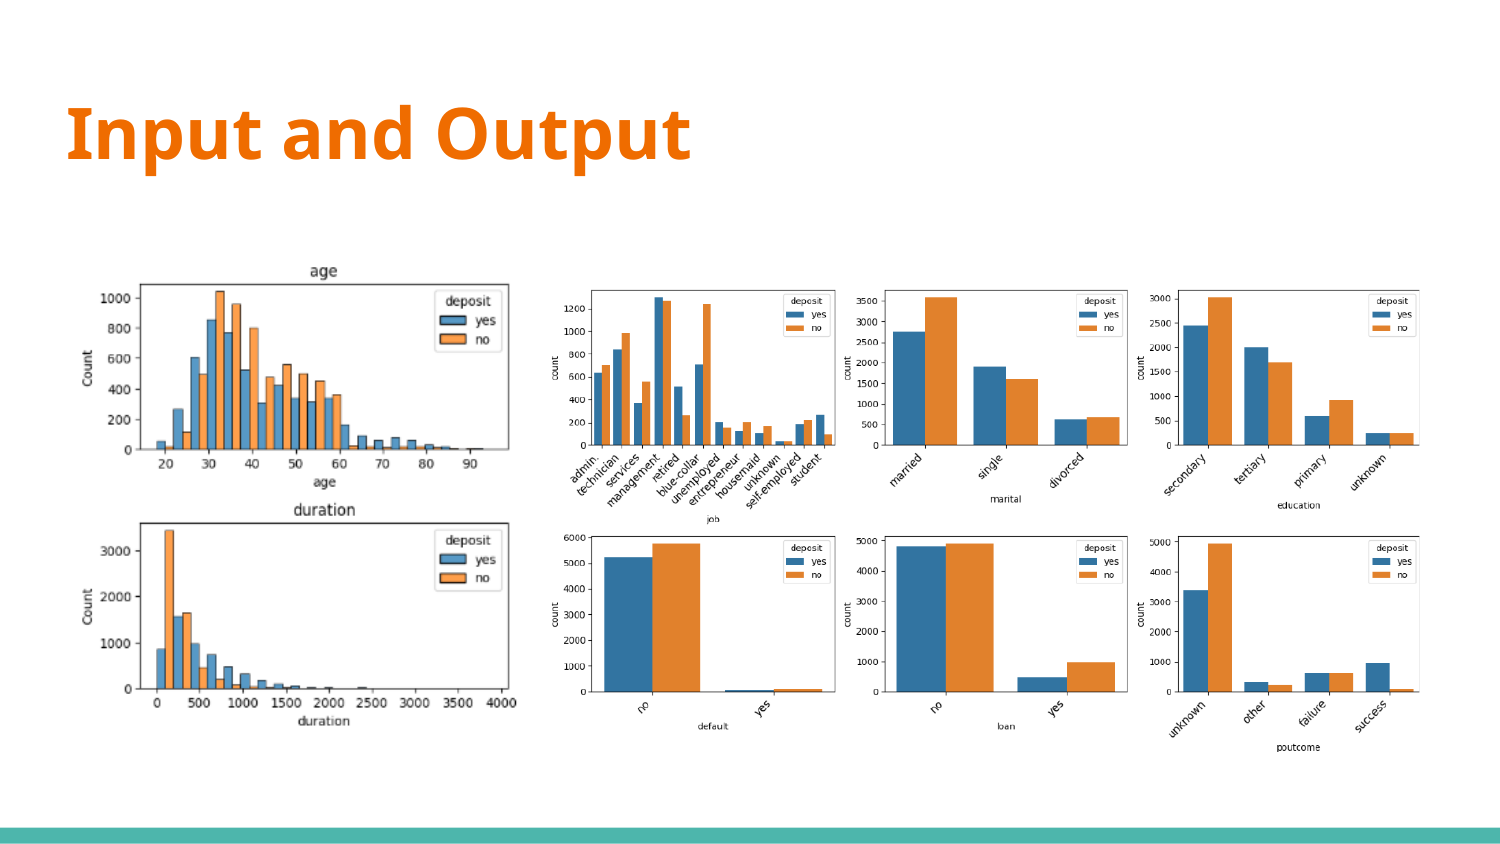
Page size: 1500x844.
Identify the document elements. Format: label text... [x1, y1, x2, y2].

title Input and Output [51, 72, 1449, 189]
picture [50, 215, 525, 735]
picture [544, 283, 1420, 761]
